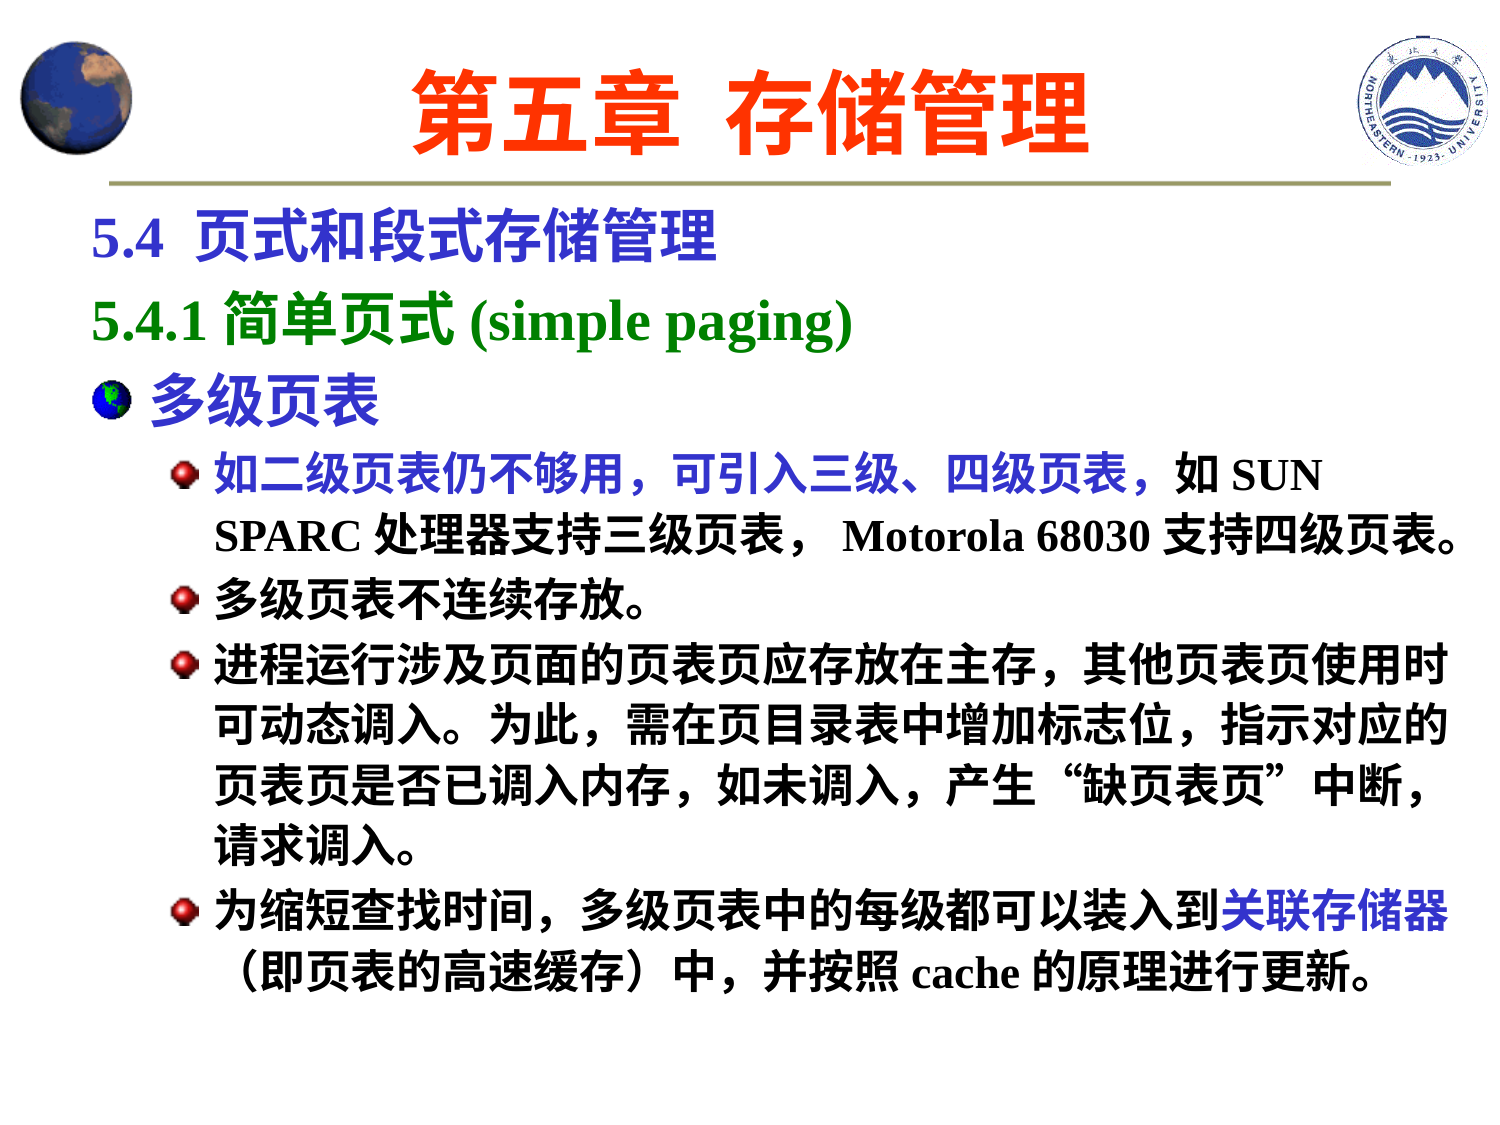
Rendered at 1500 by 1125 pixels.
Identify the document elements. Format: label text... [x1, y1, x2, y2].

picture [1352, 33, 1490, 171]
list 5.4 页式和段式存储管理 5.4.1简单页式(simple paging) 多级页表 如二级页表仍不够用，可引入三级、四级页表，如SUN SPARC处理器支持三级页表，Motorola 68030支持四级页表。 多级页表不连续存放。 进程运行涉及页面的页表页应存放在主存，其他页表页使用时可动态调入。为此，需在页目录表中增加标志位，指示对应的页表页是否已调入内存，如未调入，产生“缺页表页”中断，请求调入。 为缩短查找时间，多级页表中的每级都可以装入到关联存储器（即页表的高速缓存）中，并按照cache的原理进行更新。 [76, 184, 1471, 1035]
picture [166, 456, 199, 489]
picture [166, 893, 199, 926]
picture [166, 646, 199, 679]
picture [91, 379, 133, 421]
text_box 第五章 存储管理 [112, 42, 1388, 180]
picture [109, 175, 1391, 184]
picture [166, 581, 199, 614]
picture [0, 37, 138, 161]
